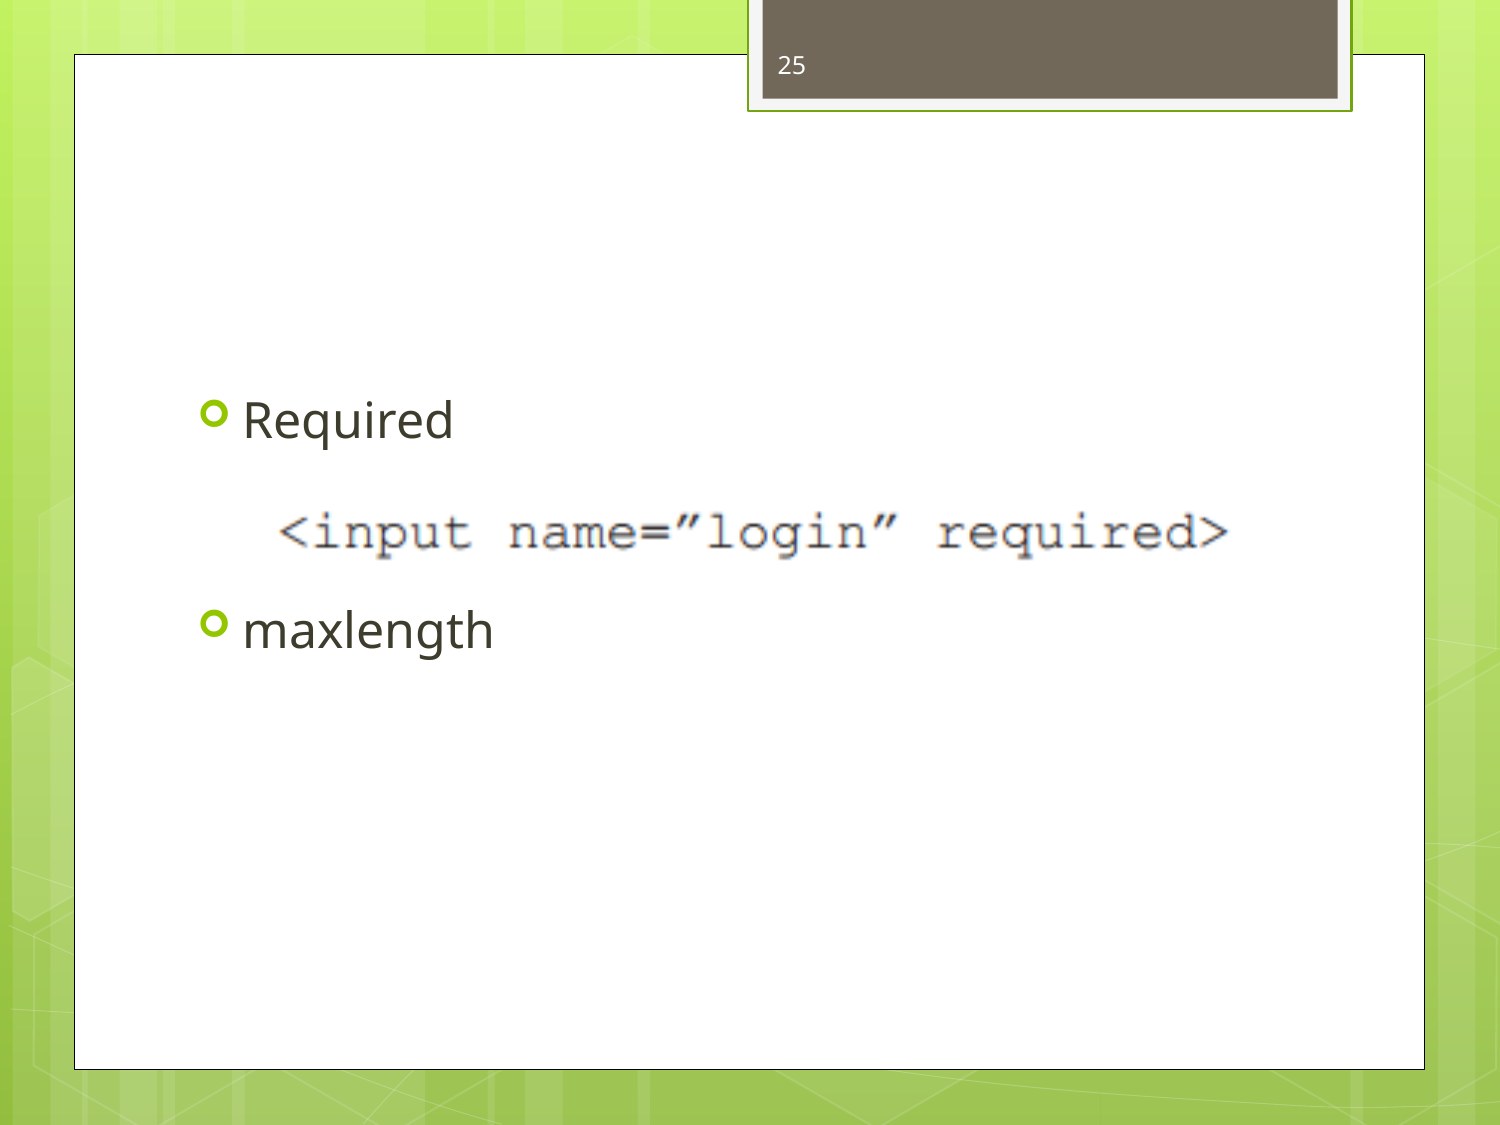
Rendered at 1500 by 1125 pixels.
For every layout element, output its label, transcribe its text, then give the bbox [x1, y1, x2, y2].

picture [254, 467, 1284, 597]
list Required maxlength [171, 381, 1283, 957]
slide_number 25 [762, 36, 982, 97]
